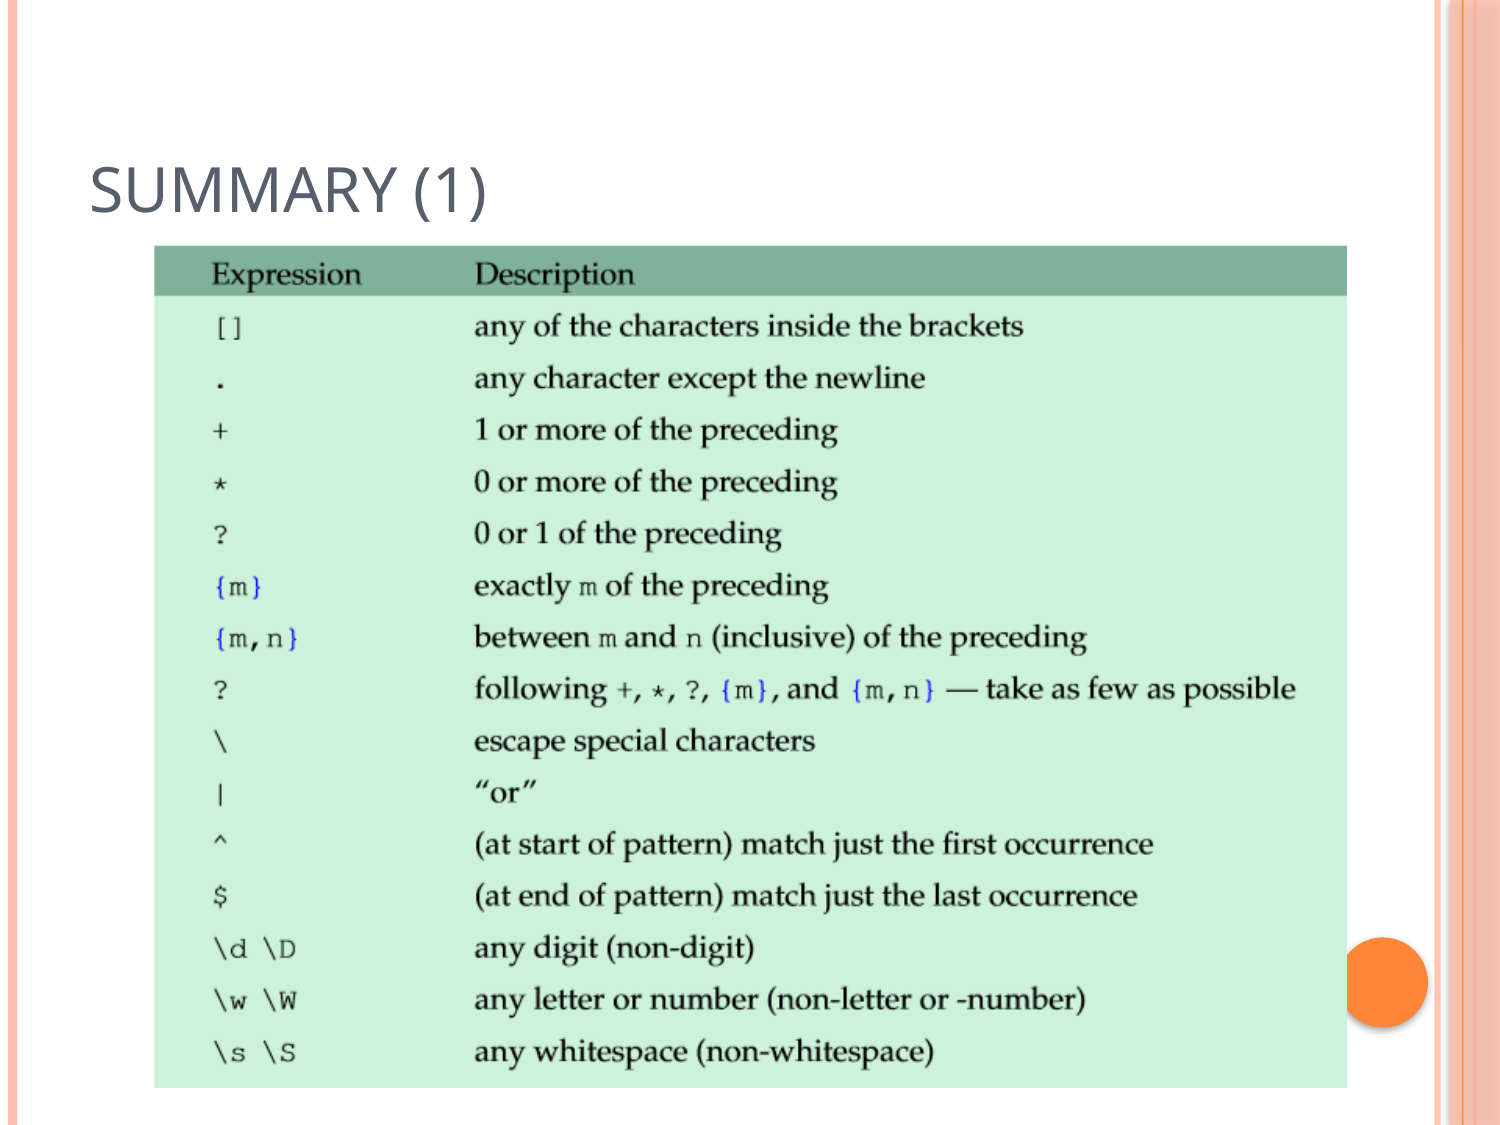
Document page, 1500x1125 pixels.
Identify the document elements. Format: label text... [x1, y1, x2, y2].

picture [152, 242, 1348, 1088]
title Summary (1) [75, 45, 1300, 233]
